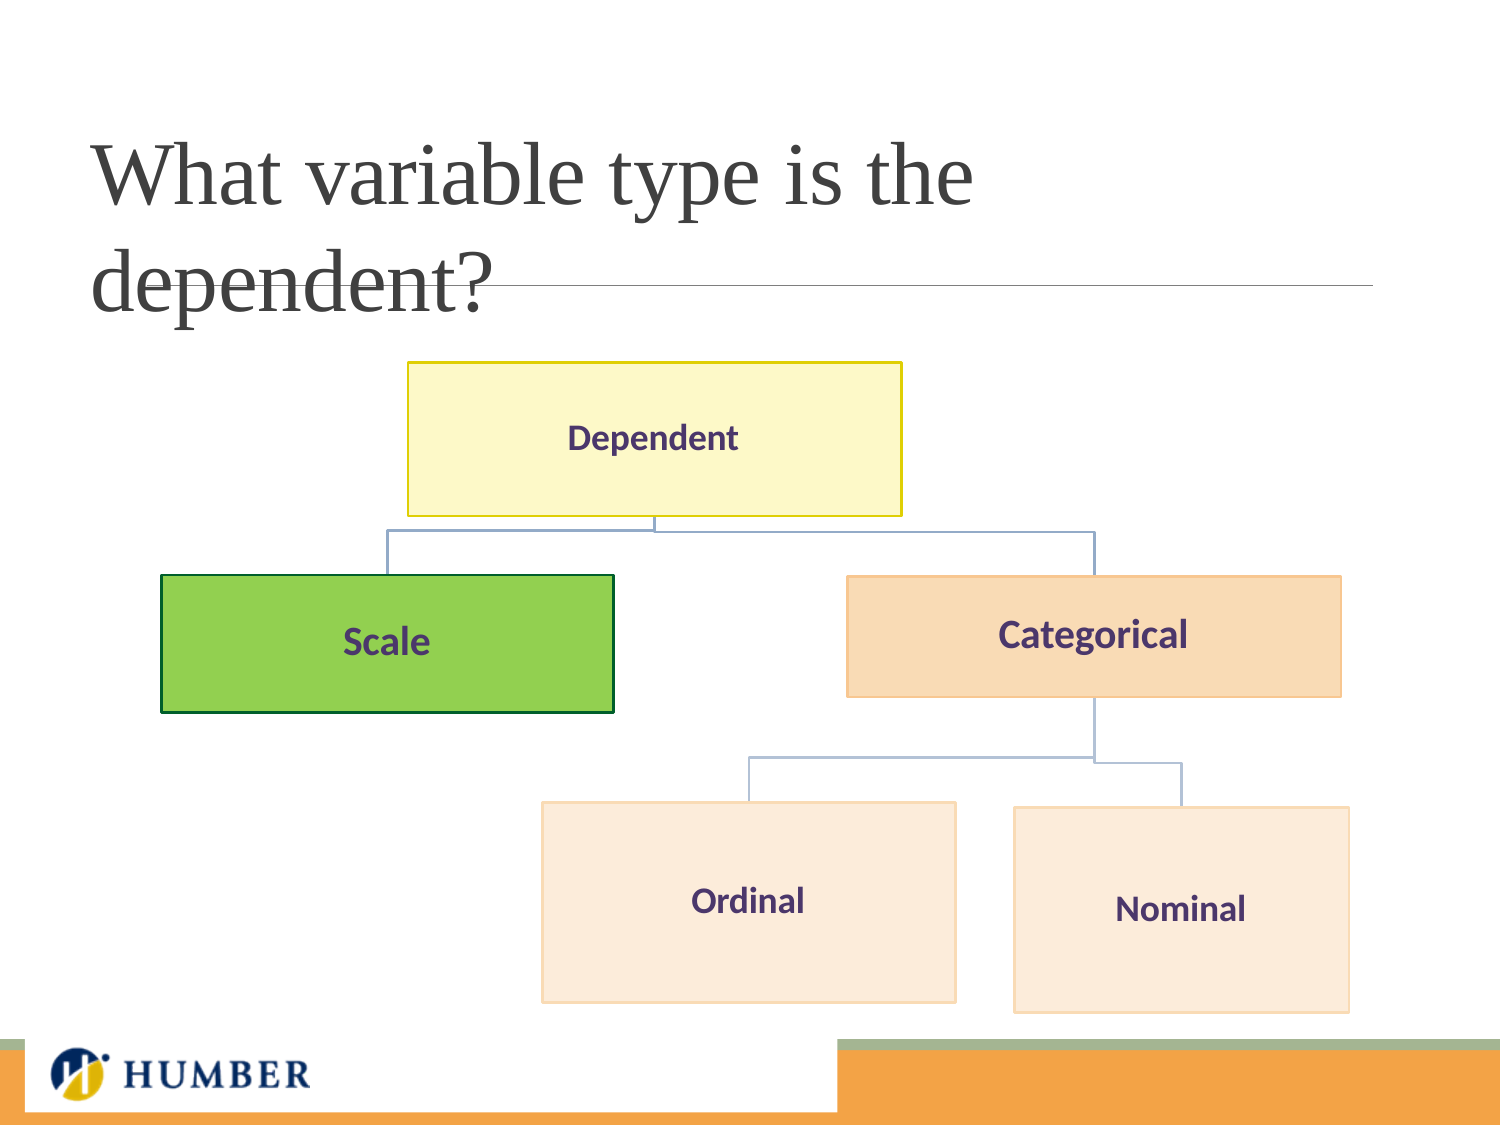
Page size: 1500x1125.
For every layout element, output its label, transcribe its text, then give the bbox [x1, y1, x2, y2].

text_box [846, 574, 1343, 699]
title What variable type is the dependent? [87, 112, 1383, 330]
text_box [749, 707, 1182, 804]
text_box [1012, 806, 1351, 1015]
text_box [386, 360, 1096, 579]
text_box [160, 573, 615, 715]
picture [26, 1041, 310, 1109]
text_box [540, 800, 958, 1005]
text_box [24, 1037, 838, 1113]
